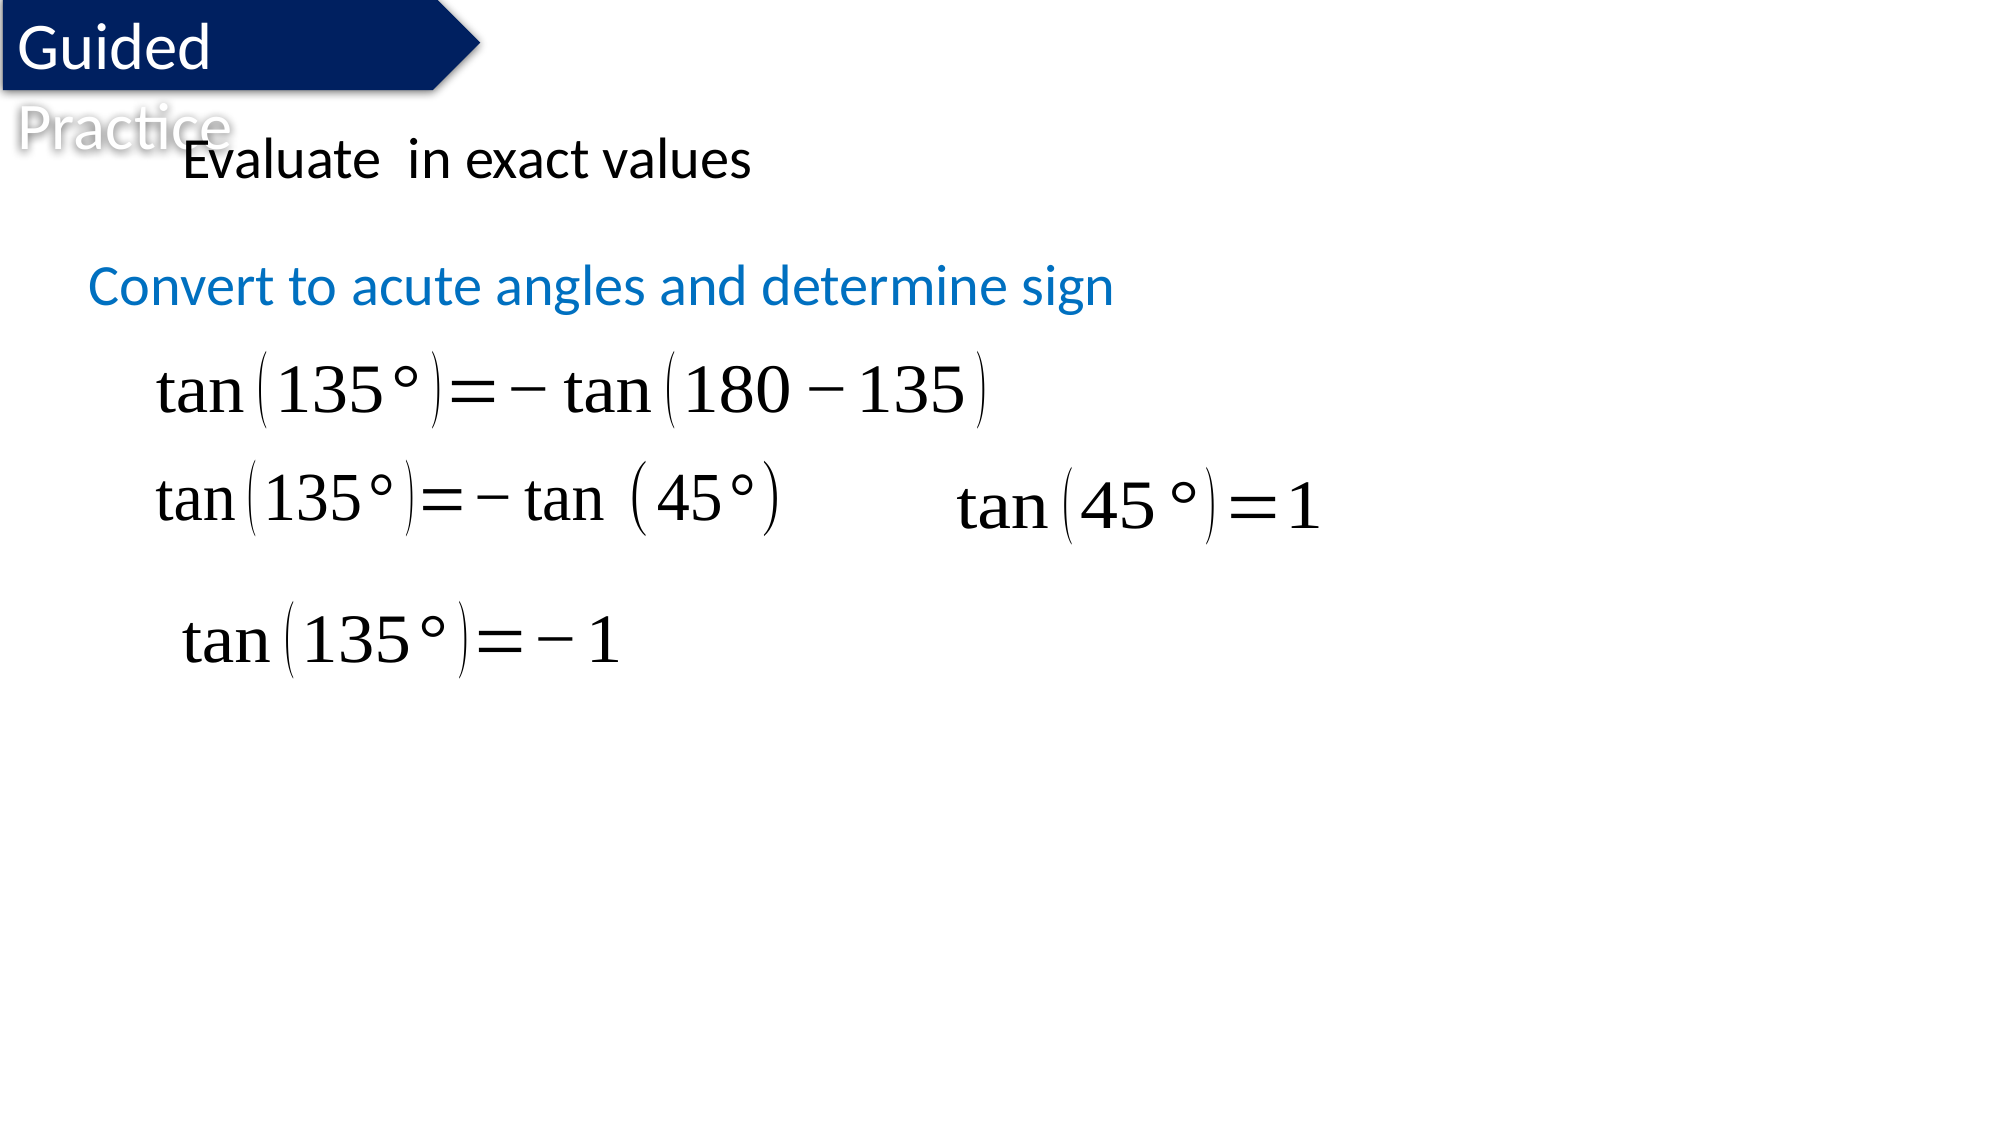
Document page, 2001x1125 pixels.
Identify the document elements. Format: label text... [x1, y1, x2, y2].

text_box Convert to acute angles and determine sign [74, 239, 1132, 325]
text_box Guided Practice [2, 0, 481, 91]
